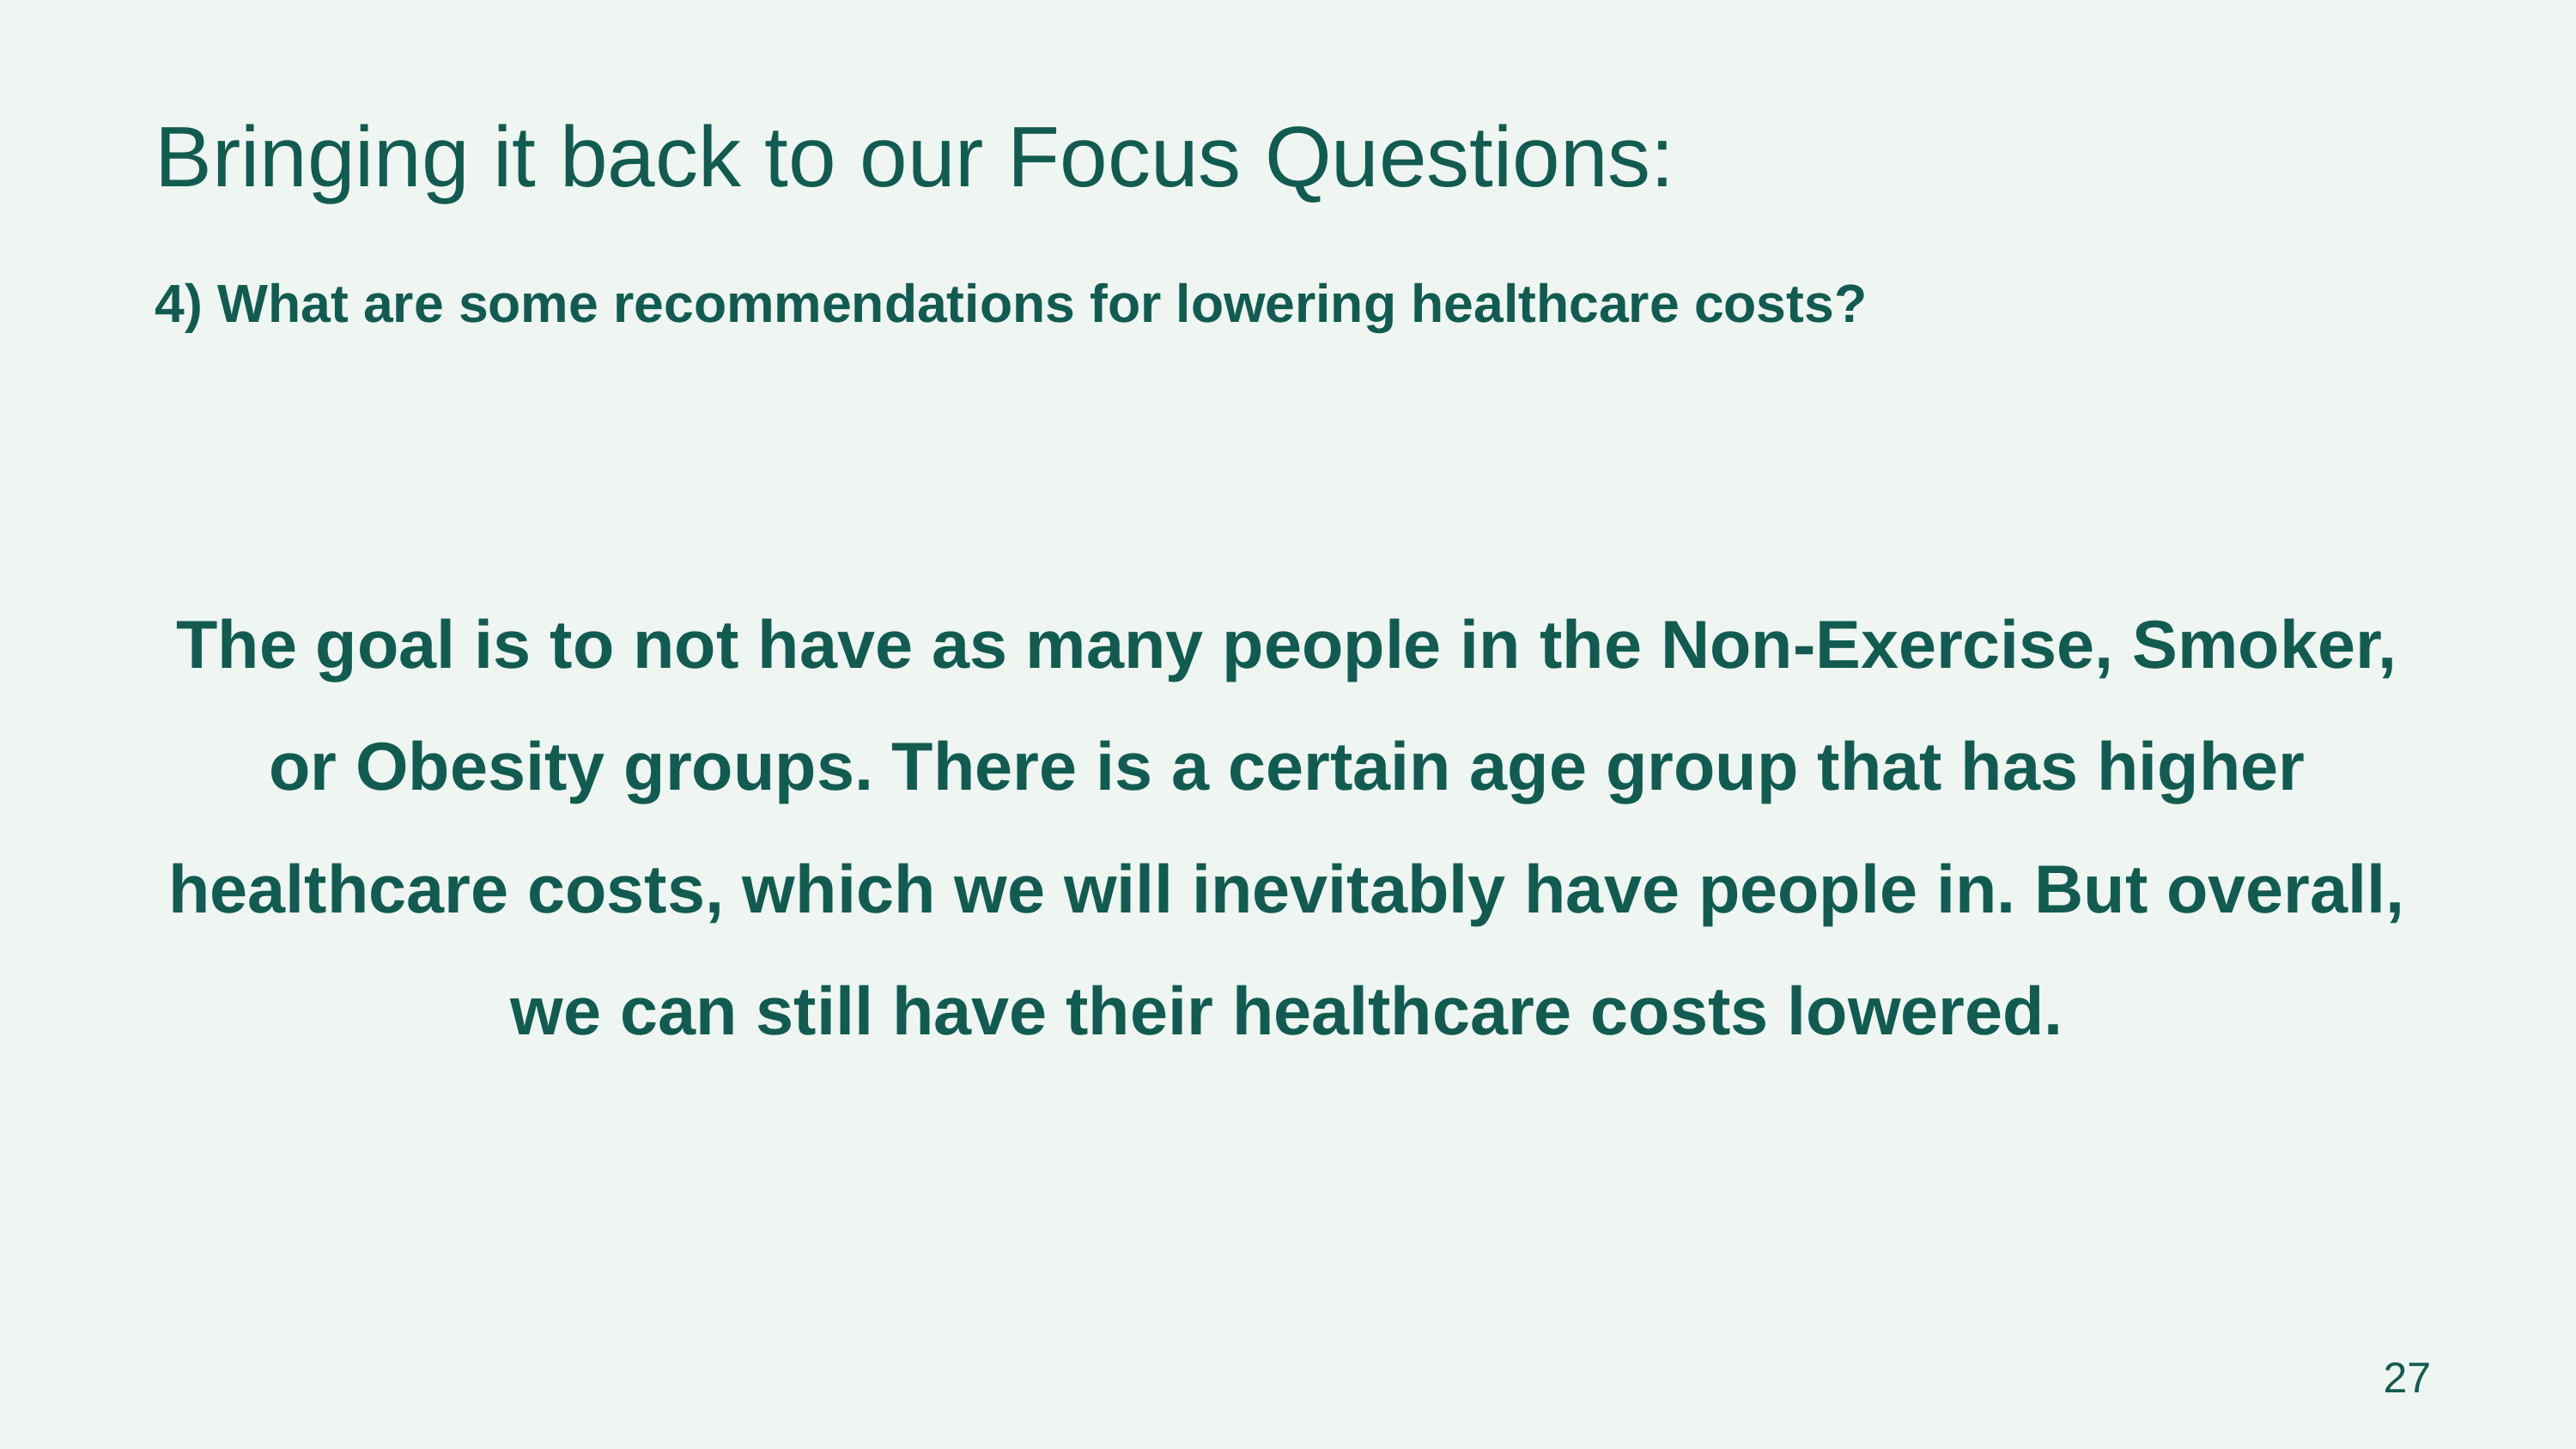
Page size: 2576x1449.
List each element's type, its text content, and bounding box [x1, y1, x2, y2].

text_box Bringing it back to our Focus Questions: 4) What are some recommendations for lowering healthcare costs? [155, 100, 1966, 333]
text_box 27 [1984, 1330, 2432, 1402]
text_box The goal is to not have as many people in the Non-Exercise, Smoker, or Obesity groups. There is a certain age group that has higher healthcare costs, which we will inevitably have people in. But overall, we can still have their healthcare costs lowered. [139, 546, 2436, 1062]
